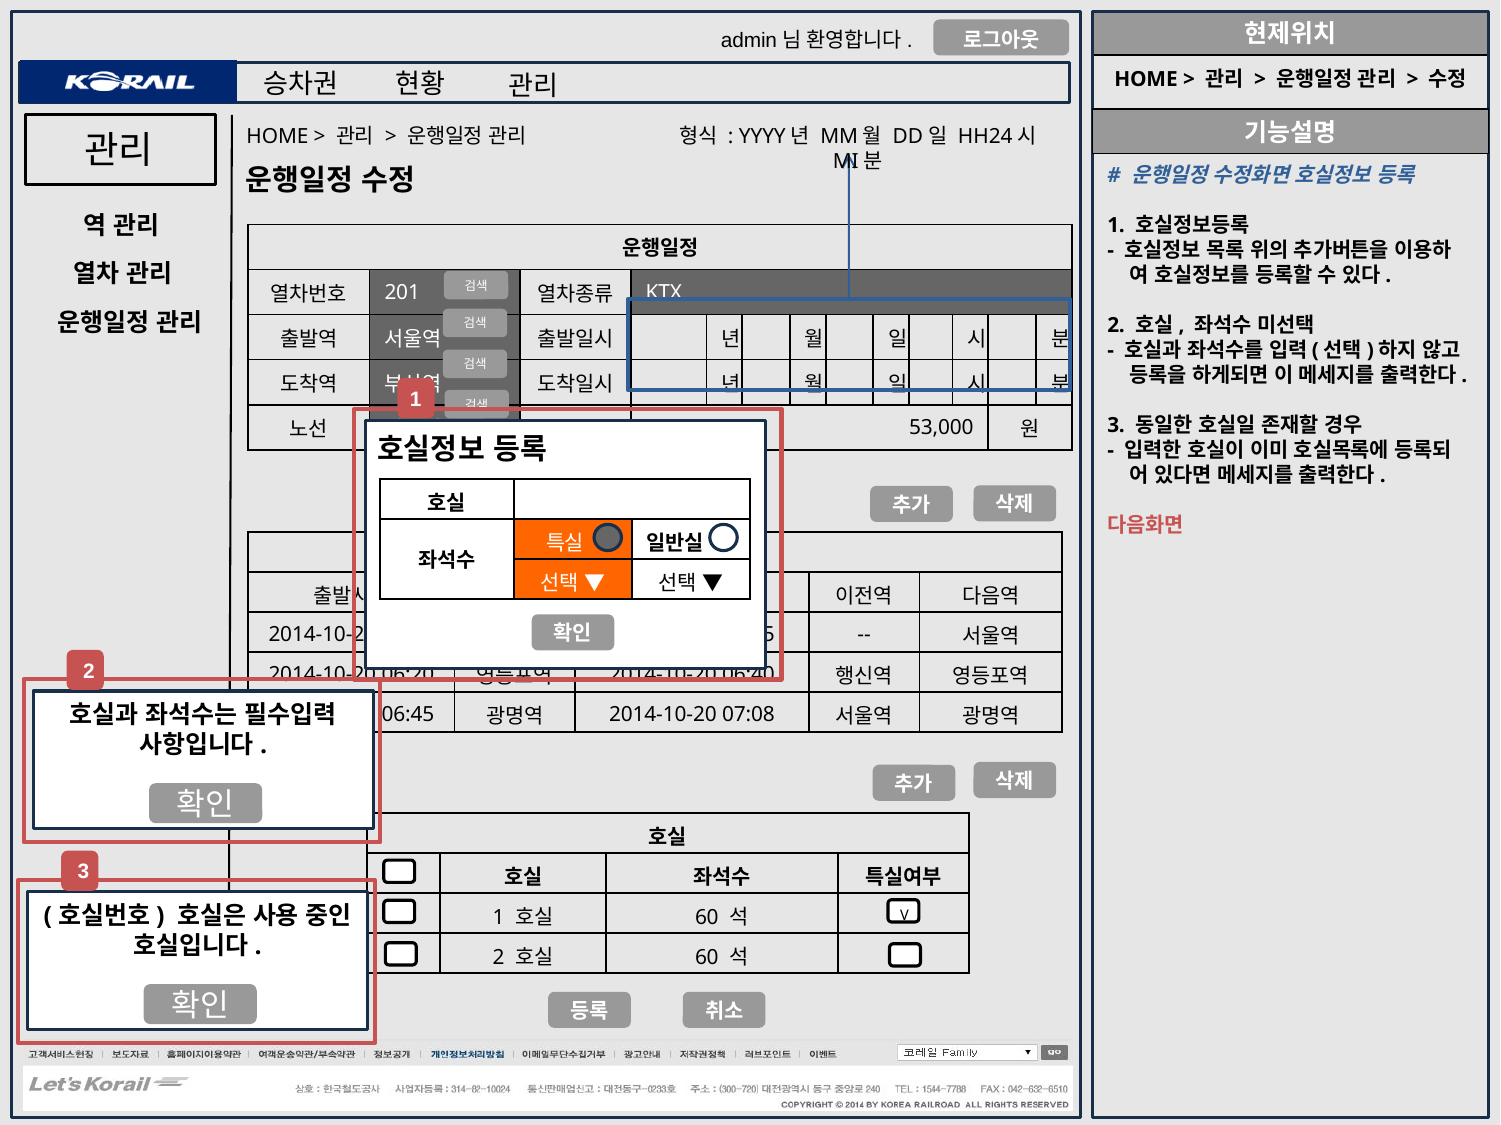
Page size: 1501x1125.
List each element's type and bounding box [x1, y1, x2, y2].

text_box [3, 114, 544, 247]
text_box [868, 484, 955, 524]
table_cell [920, 573, 1061, 611]
table_cell [370, 270, 519, 314]
table_cell [370, 315, 519, 359]
table_cell [249, 270, 369, 314]
table_cell [607, 894, 837, 932]
table_cell [791, 391, 825, 404]
text_box [681, 990, 768, 1030]
table_header [249, 225, 847, 269]
text_box [381, 936, 423, 969]
table_cell [368, 854, 439, 892]
text_box [379, 898, 422, 931]
table_cell [249, 360, 369, 404]
text_box [379, 858, 422, 894]
table_cell [783, 613, 808, 651]
table_cell [382, 681, 454, 691]
picture [23, 1039, 1073, 1111]
table_cell [839, 854, 968, 892]
table_cell [920, 613, 1061, 651]
text_box [1092, 154, 1500, 544]
table_cell [953, 391, 987, 404]
text_box [11, 299, 249, 344]
table_cell [576, 653, 808, 691]
text_box [885, 935, 928, 969]
table_cell [249, 315, 369, 359]
table_cell [607, 934, 837, 972]
table_cell [874, 391, 908, 404]
table_cell [1037, 391, 1071, 404]
table_cell [521, 315, 626, 359]
table_cell [455, 681, 574, 691]
text_box [441, 348, 509, 380]
table_cell [441, 894, 605, 932]
table_cell [632, 406, 987, 449]
table_cell [827, 391, 872, 404]
text_box [17, 849, 376, 1045]
table_cell [376, 934, 439, 972]
text_box [883, 898, 926, 931]
text_box [649, 114, 1066, 180]
table_cell [850, 270, 1071, 298]
table_header [850, 225, 1071, 269]
table_cell [632, 391, 706, 404]
table_cell [783, 573, 808, 611]
text_box [871, 763, 957, 803]
table_header [249, 533, 353, 571]
text_box [4, 250, 241, 295]
table_cell [249, 573, 353, 611]
table_cell [989, 391, 1035, 404]
table_cell [607, 854, 837, 892]
text_box [22, 376, 783, 844]
table_cell [743, 391, 789, 404]
table_cell [455, 693, 574, 731]
table_cell [810, 573, 919, 611]
table_cell [249, 406, 369, 449]
table_cell [249, 653, 353, 678]
table_cell [989, 406, 1071, 449]
table_cell [910, 391, 952, 404]
table_cell [707, 391, 741, 404]
table_header [368, 814, 968, 852]
table_cell [521, 270, 630, 314]
table_cell [382, 693, 454, 731]
table_header [783, 533, 1061, 571]
table_cell [810, 613, 919, 651]
table_cell [810, 653, 919, 691]
text_box [1092, 58, 1489, 99]
table_cell [810, 693, 919, 731]
text_box [69, 118, 176, 179]
table_cell [521, 360, 630, 404]
table_cell [576, 693, 808, 731]
table_cell [441, 934, 605, 972]
text_box [971, 483, 1058, 523]
table_cell [632, 270, 847, 298]
table_cell [376, 894, 439, 932]
text_box [441, 307, 509, 339]
picture [20, 60, 237, 103]
text_box [546, 990, 633, 1030]
text_box [626, 298, 1072, 391]
table_cell [920, 653, 1061, 691]
table_cell [441, 854, 605, 892]
table_cell [249, 613, 353, 651]
table_cell [839, 894, 968, 932]
table_cell [370, 360, 519, 404]
table_cell [839, 934, 968, 972]
text_box [971, 760, 1058, 800]
text_box [442, 269, 510, 301]
table_cell [920, 693, 1061, 731]
